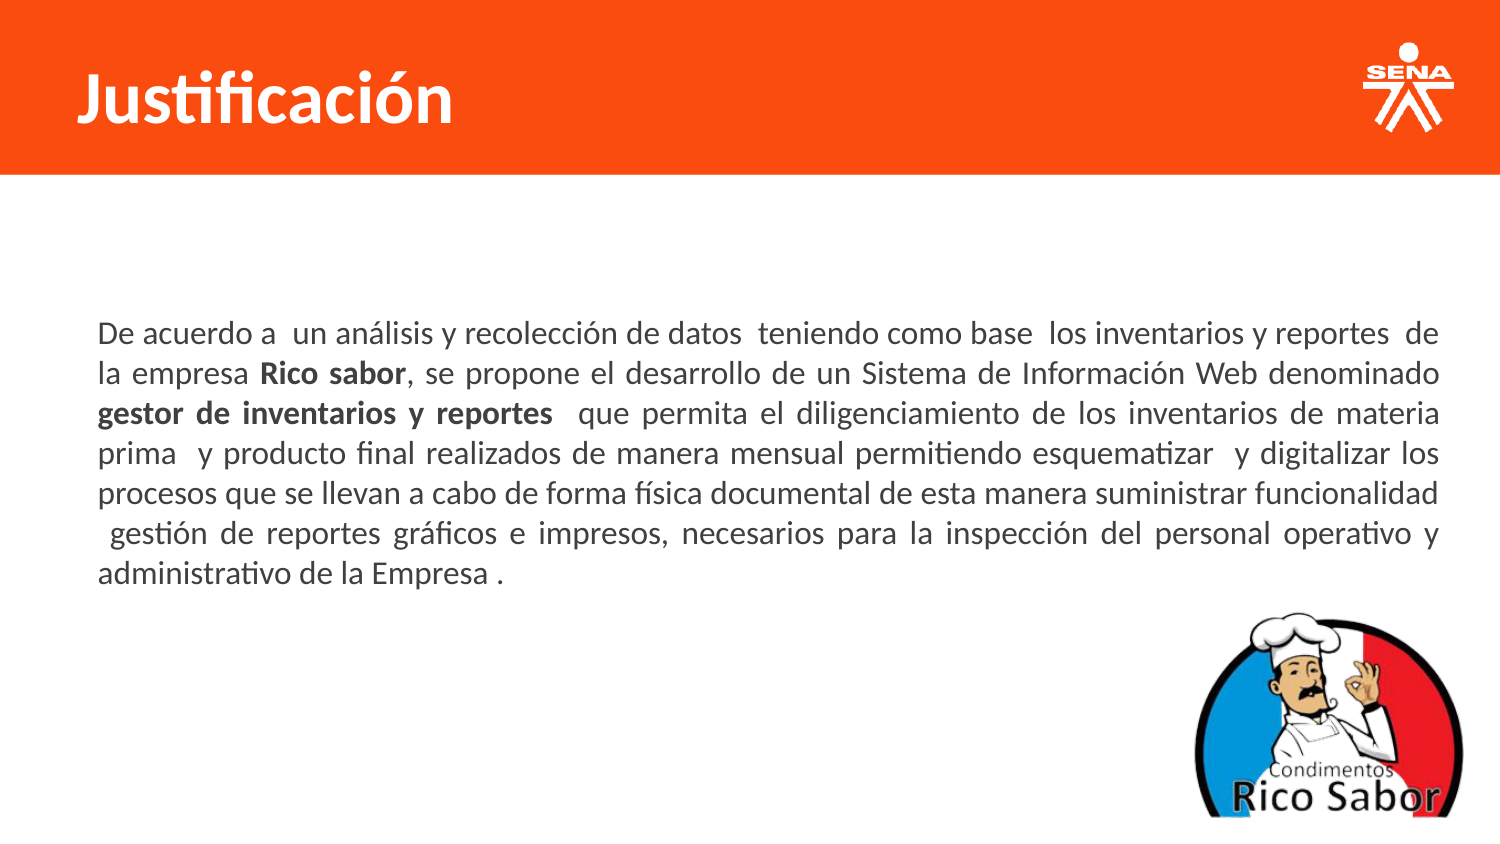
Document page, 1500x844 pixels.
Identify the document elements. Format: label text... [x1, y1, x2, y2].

text_box De acuerdo a un análisis y recolección de datos teniendo como base los inventarios y reportes de la empresa Rico sabor, se propone el desarrollo de un Sistema de Información Web denominado gestor de inventarios y reportes que permita el diligenciamiento de los inventarios de materia prima y producto final realizados de manera mensual permitiendo esquematizar y digitalizar los procesos que se llevan a cabo de forma física documental de esta manera suministrar funcionalidad gestión de reportes gráficos e impresos, necesarios para la inspección del personal operativo y administrativo de la Empresa . [83, 303, 1457, 599]
picture [0, 0, 1500, 844]
text_box [1346, 31, 1470, 144]
text_box Justificación [62, 40, 525, 146]
